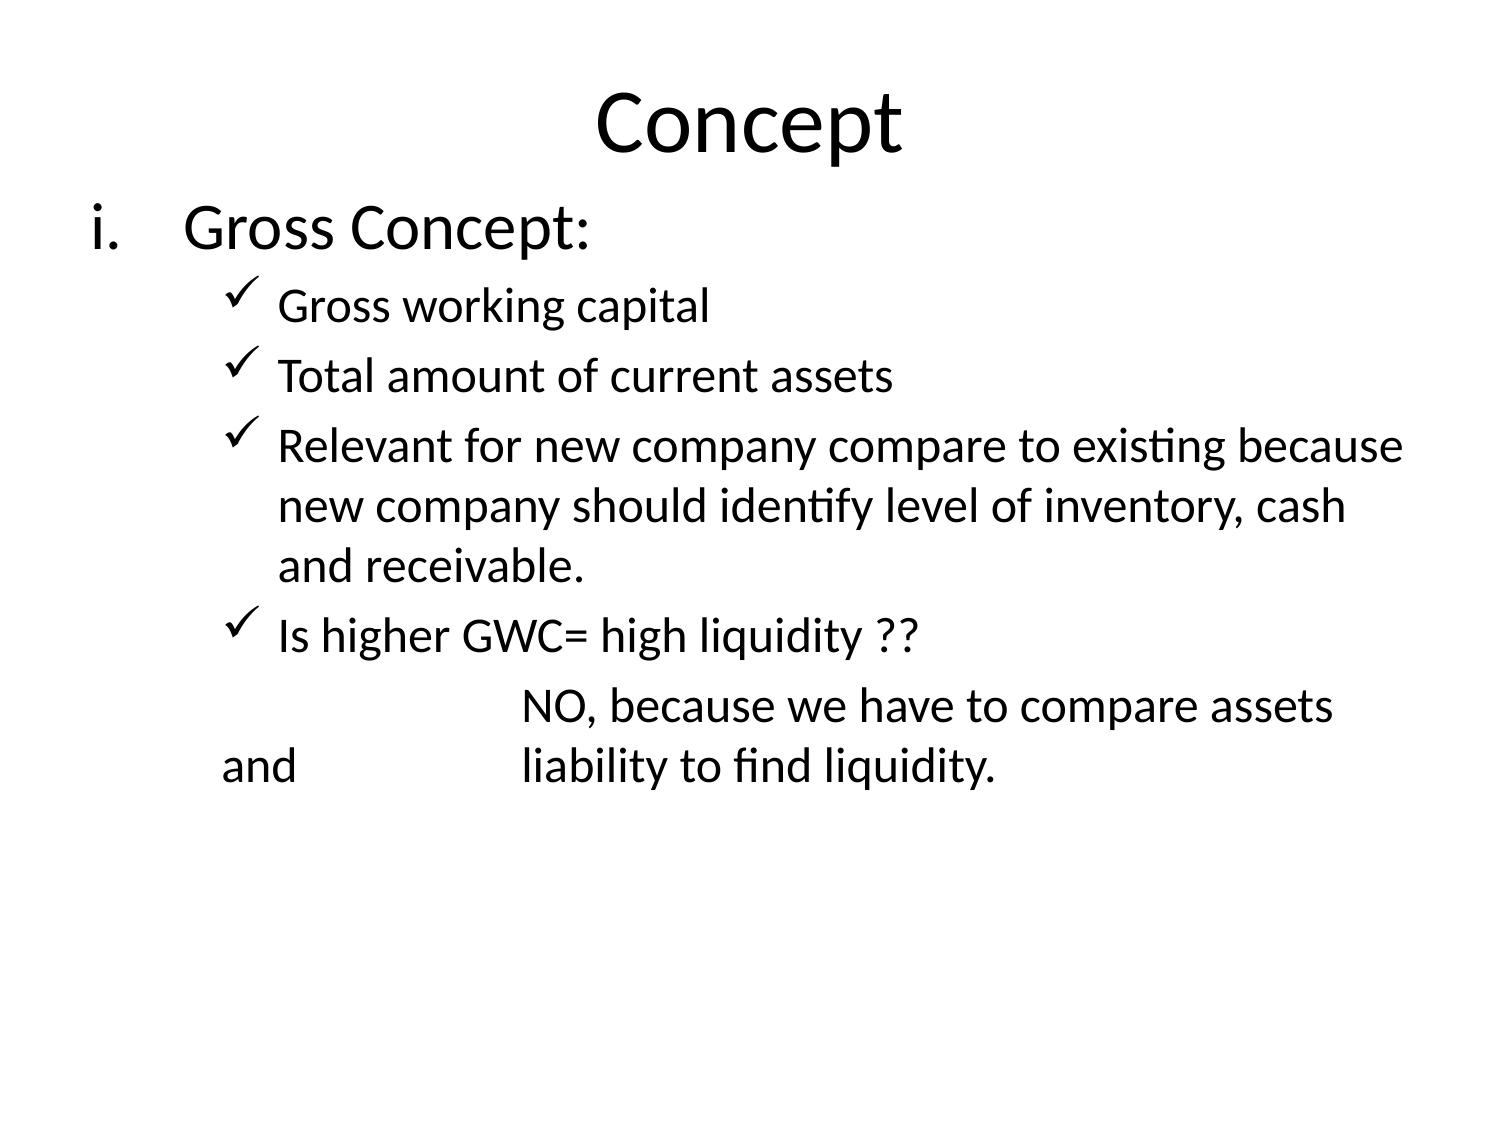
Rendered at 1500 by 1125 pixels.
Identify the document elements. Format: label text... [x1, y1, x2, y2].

title Concept [75, 45, 1425, 174]
list Gross Concept: Gross working capital Total amount of current assets Relevant for new company compare to existing because new company should identify level of inventory, cash and receivable. Is higher GWC= high liquidity ?? NO, because we have to compare assets and liability to find liquidity. [75, 174, 1425, 1005]
